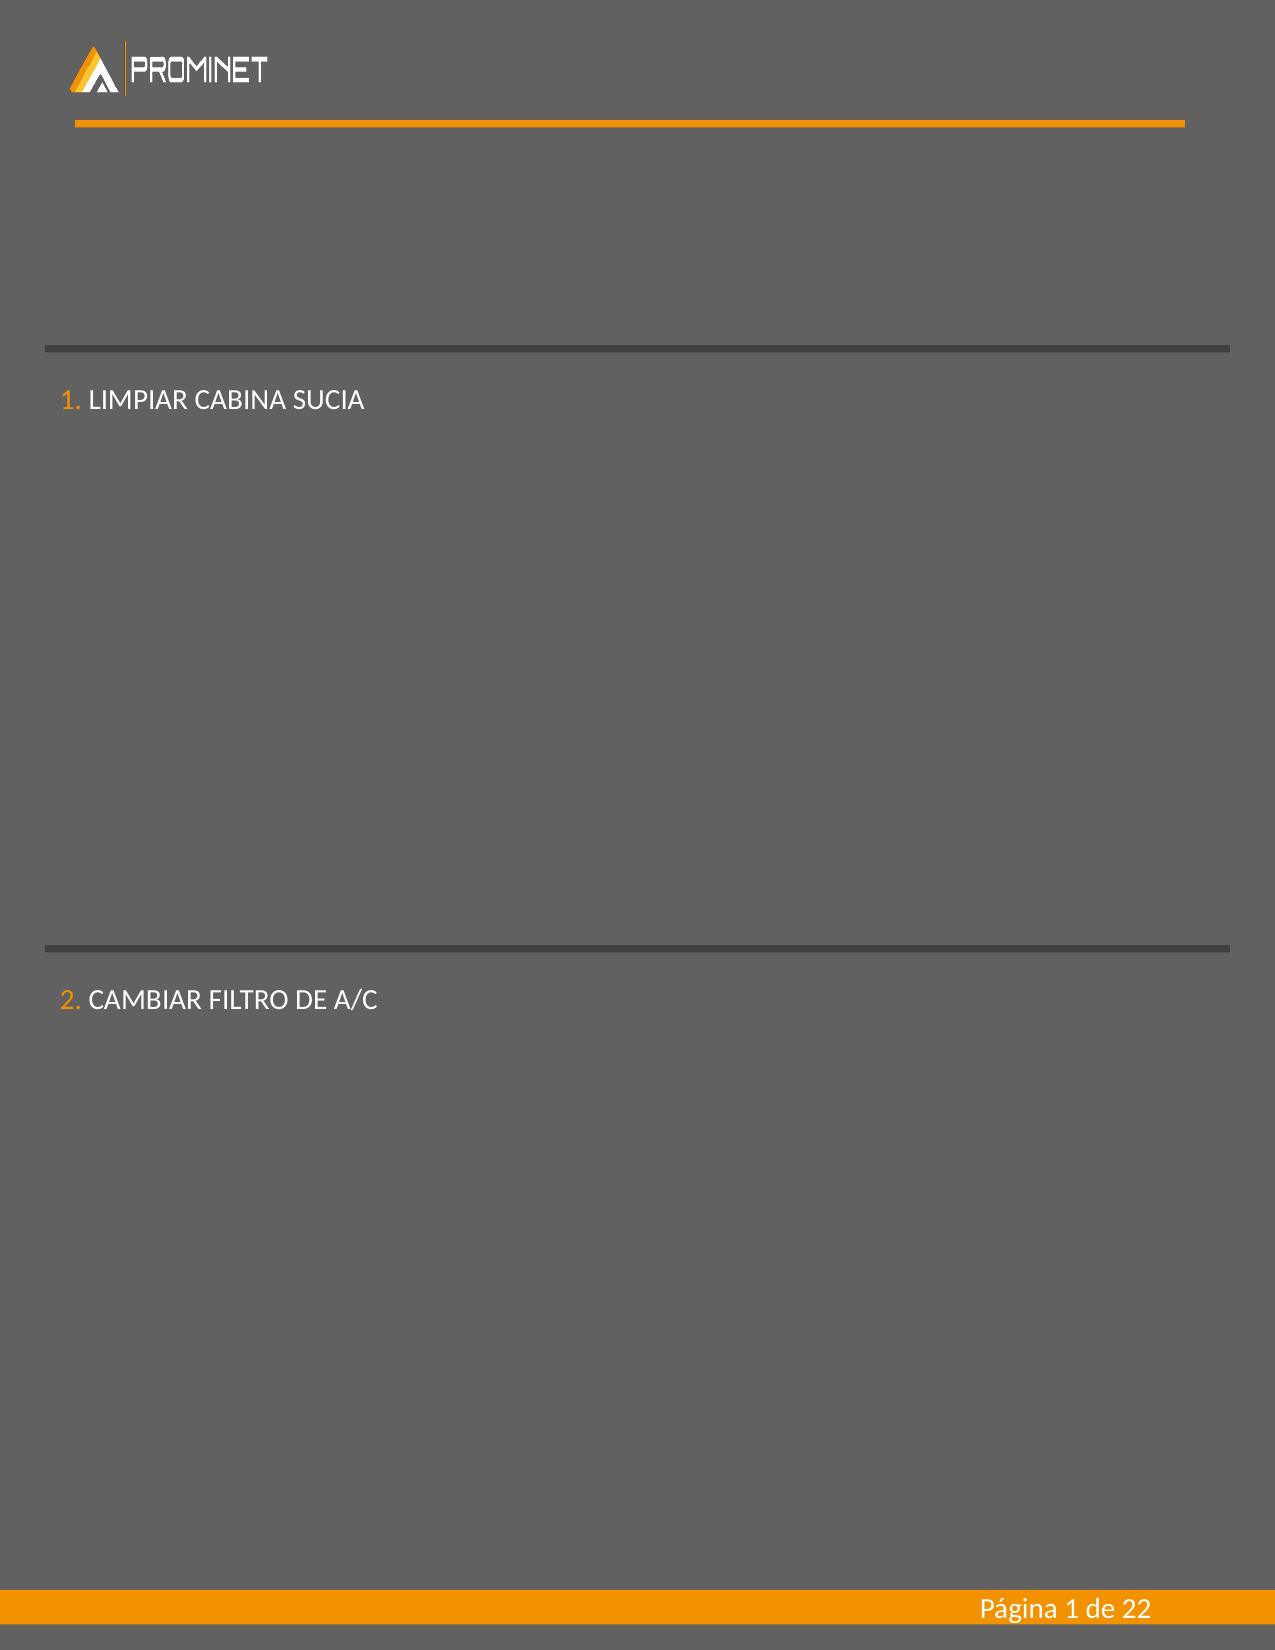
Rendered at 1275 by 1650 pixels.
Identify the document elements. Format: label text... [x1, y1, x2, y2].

text_box 1. LIMPIAR CABINA SUCIA [44, 359, 1245, 435]
text_box [44, 945, 1230, 953]
picture [59, 29, 285, 105]
text_box [0, 1589, 1275, 1625]
text_box [74, 120, 1185, 128]
text_box [44, 345, 1230, 353]
text_box 2. CAMBIAR FILTRO DE A/C [44, 959, 1245, 1035]
